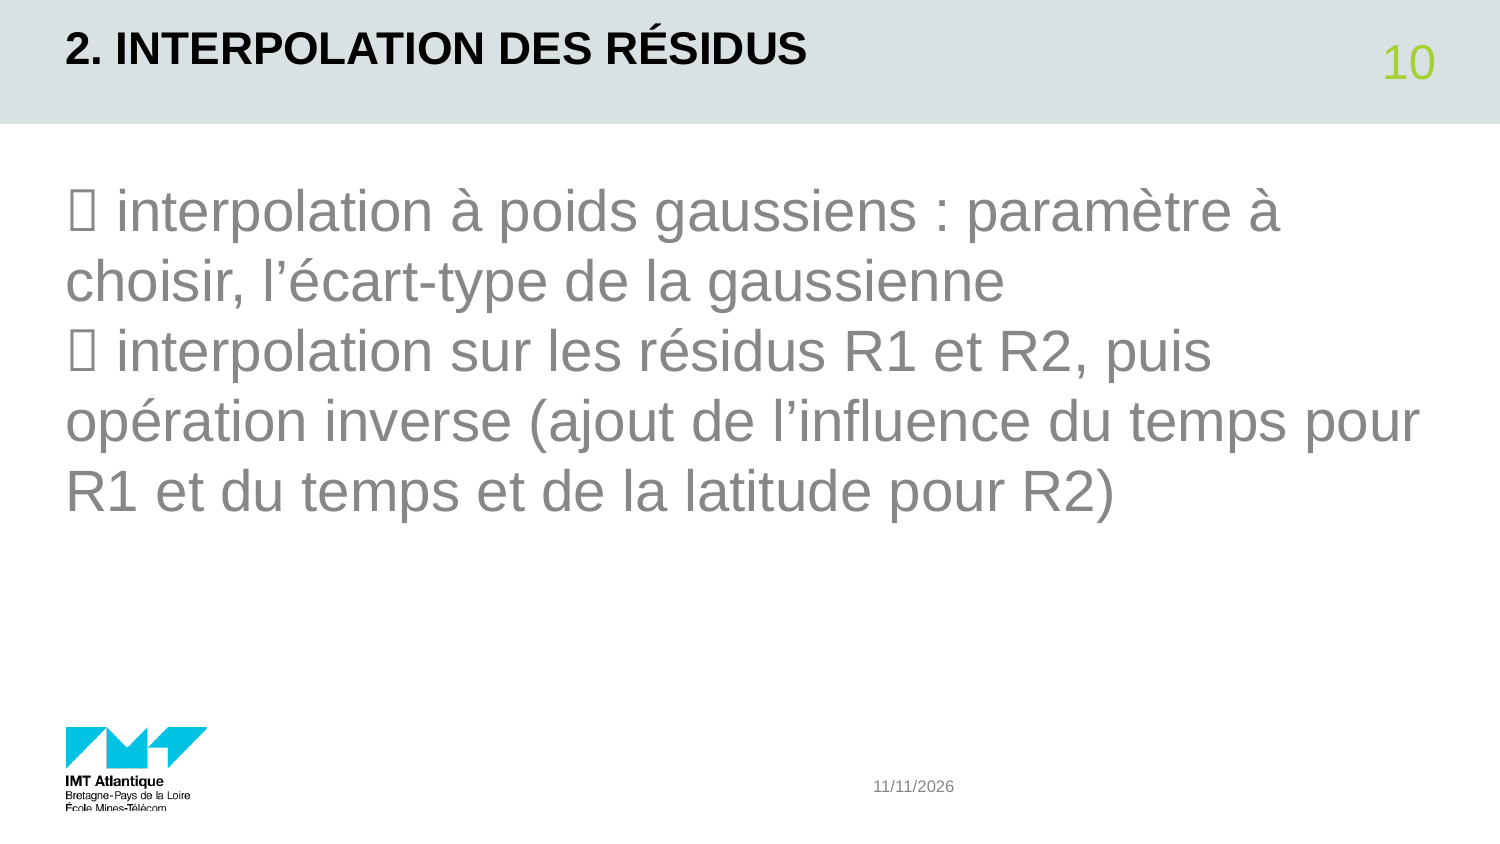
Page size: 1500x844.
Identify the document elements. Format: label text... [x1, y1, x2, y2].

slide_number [873, 748, 1198, 797]
list  interpolation à poids gaussiens : paramètre à choisir, l’écart-type de la gaussienne  interpolation sur les résidus R1 et R2, puis opération inverse (ajout de l’influence du temps pour R1 et du temps et de la latitude pour R2) [64, 173, 1438, 715]
title 2. Interpolation des résidus [64, 0, 1252, 74]
slide_number 10 [1251, 35, 1437, 85]
